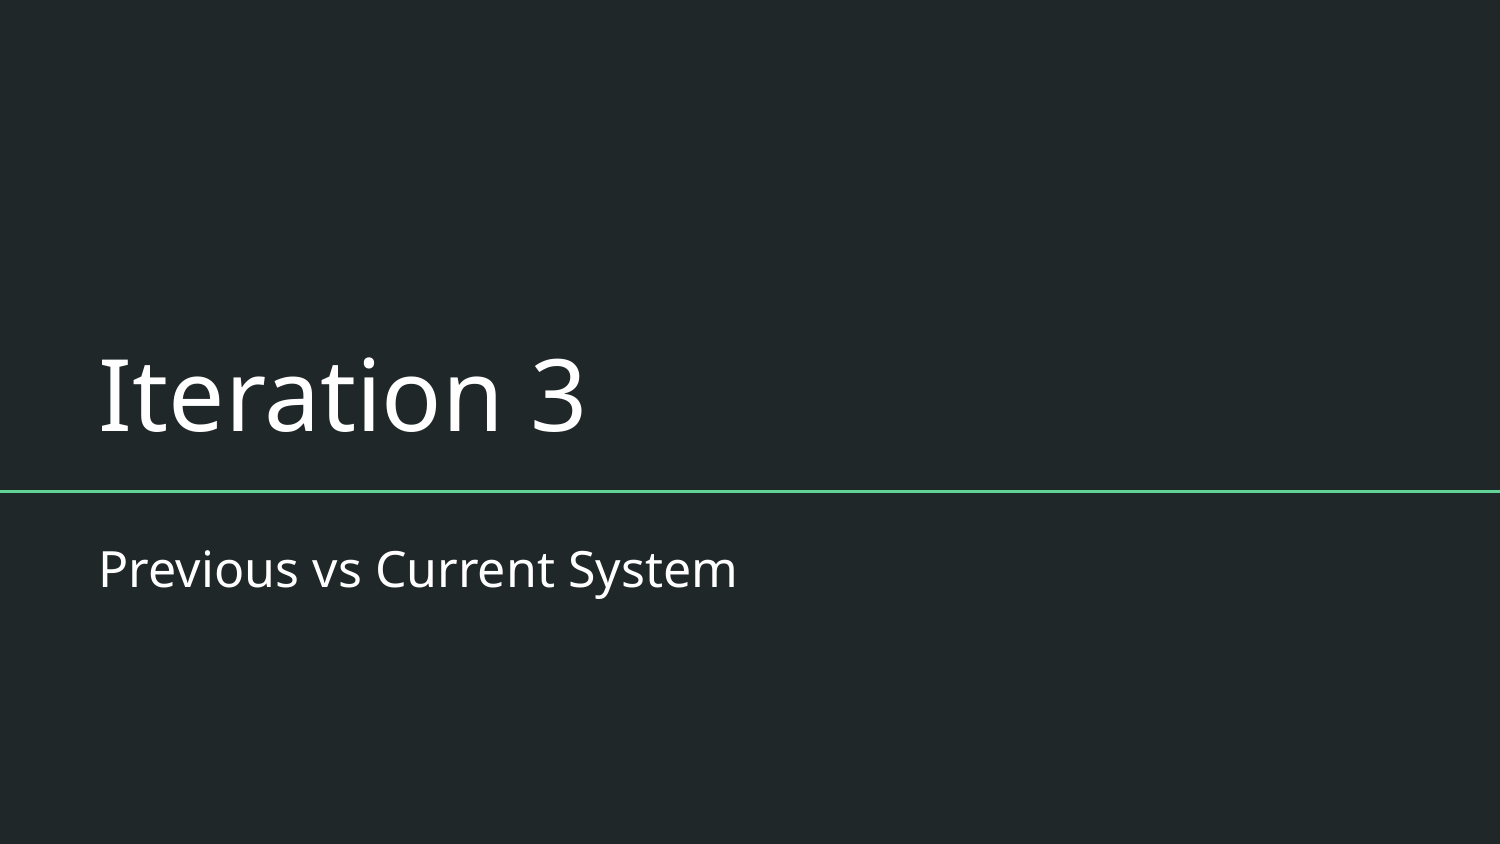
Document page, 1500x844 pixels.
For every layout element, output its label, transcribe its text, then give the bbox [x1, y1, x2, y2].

subtitle Previous vs Current System [83, 522, 1417, 626]
title Iteration 3 [83, 206, 1417, 467]
